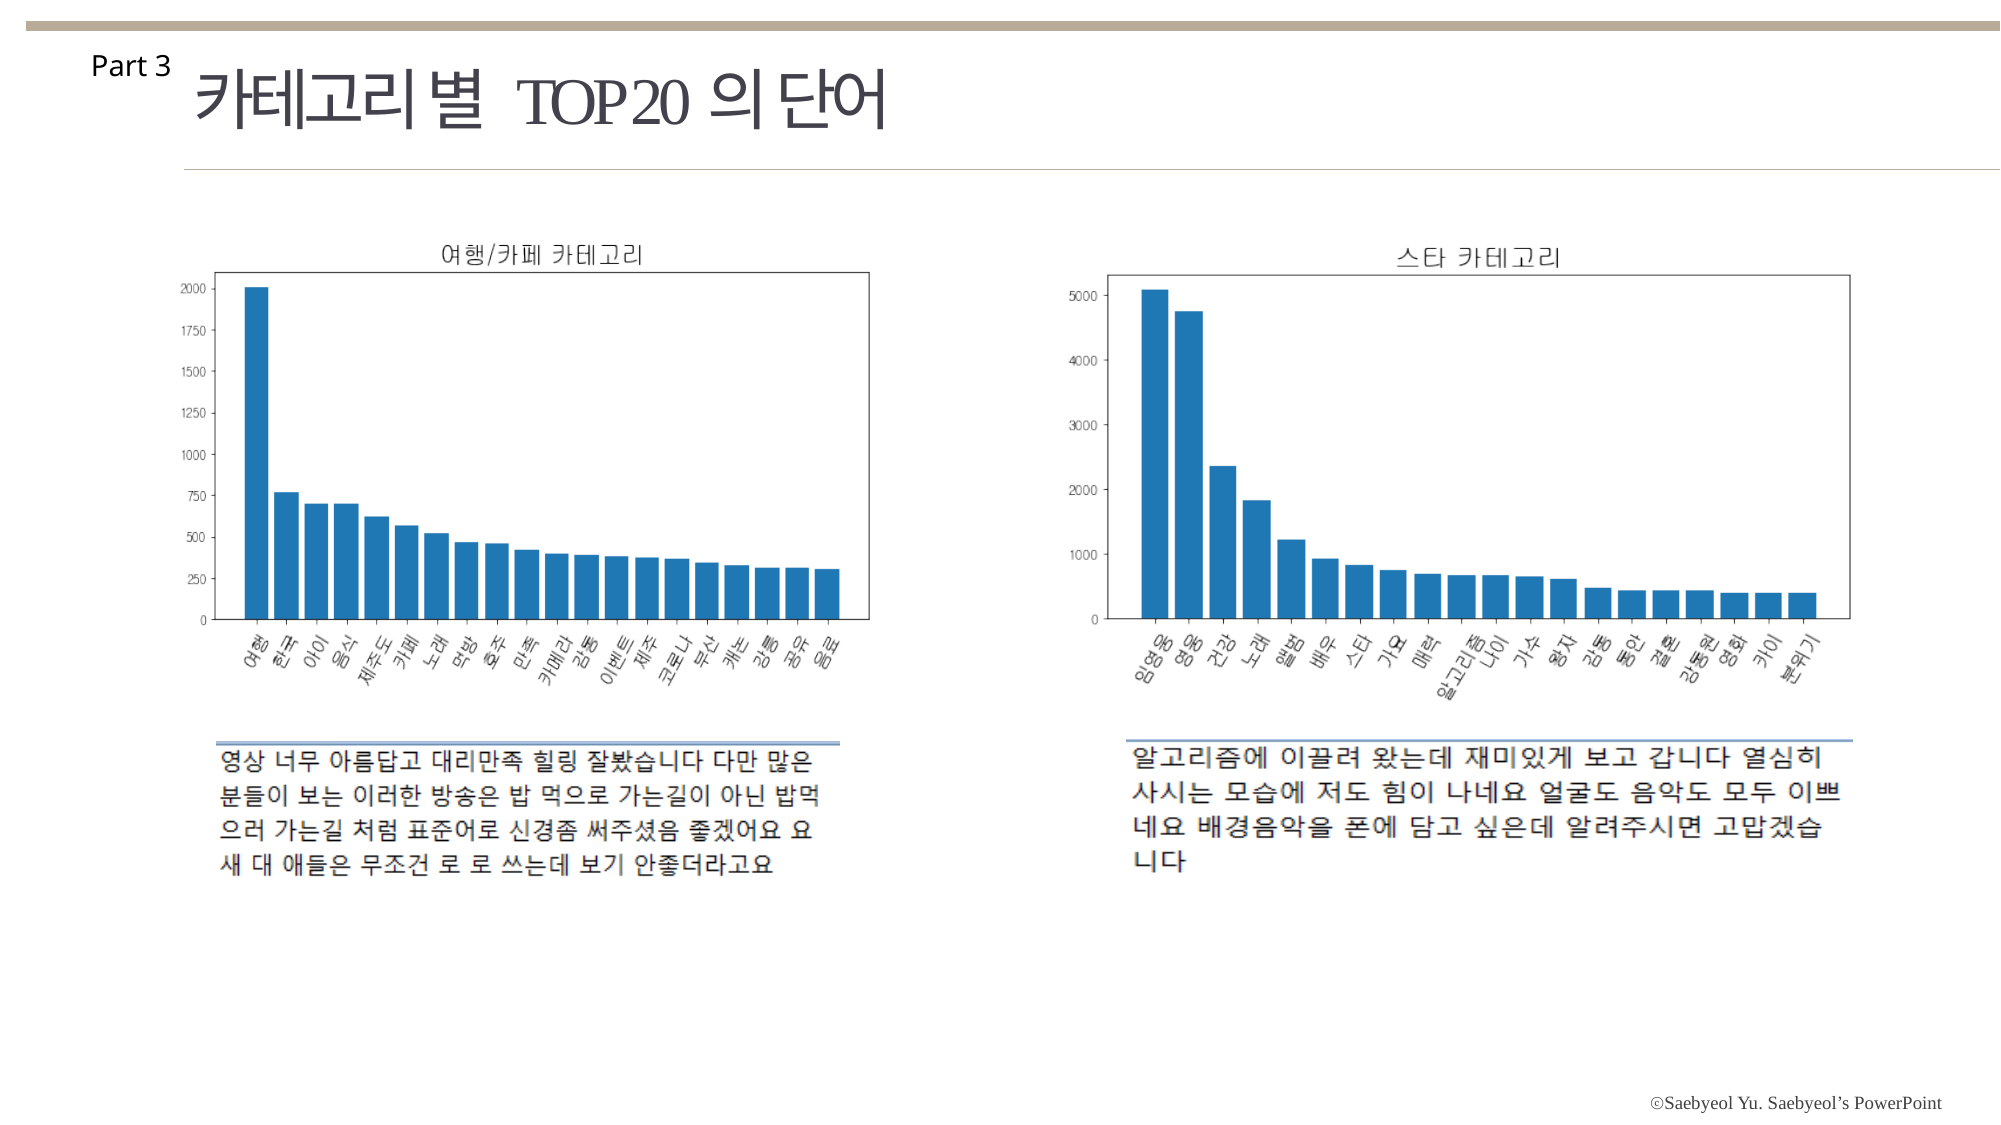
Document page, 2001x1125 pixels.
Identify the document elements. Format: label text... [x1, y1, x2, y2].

picture [1126, 739, 1853, 890]
text_box 카테고리 별 TOP 20의 단어 [178, 50, 907, 146]
text_box Part 3 [76, 39, 187, 90]
picture [216, 741, 840, 906]
picture [171, 236, 877, 696]
picture [1058, 239, 1859, 711]
